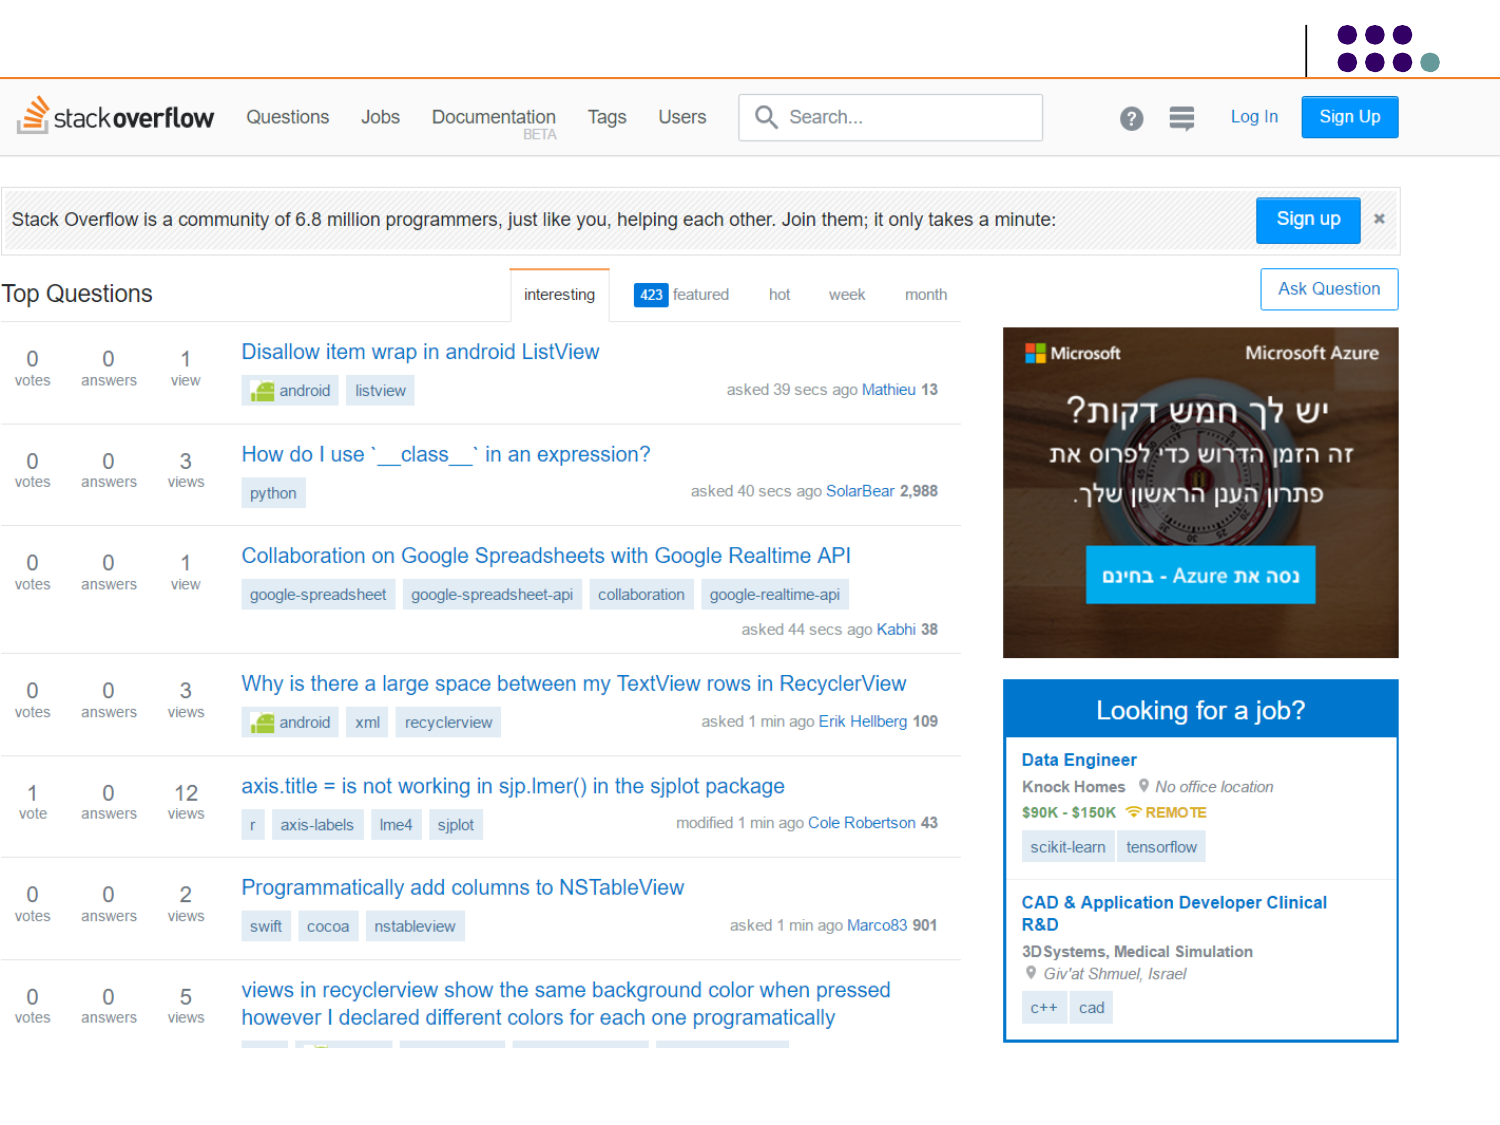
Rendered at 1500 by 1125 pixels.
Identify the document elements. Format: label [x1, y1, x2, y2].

picture [0, 77, 1500, 1048]
